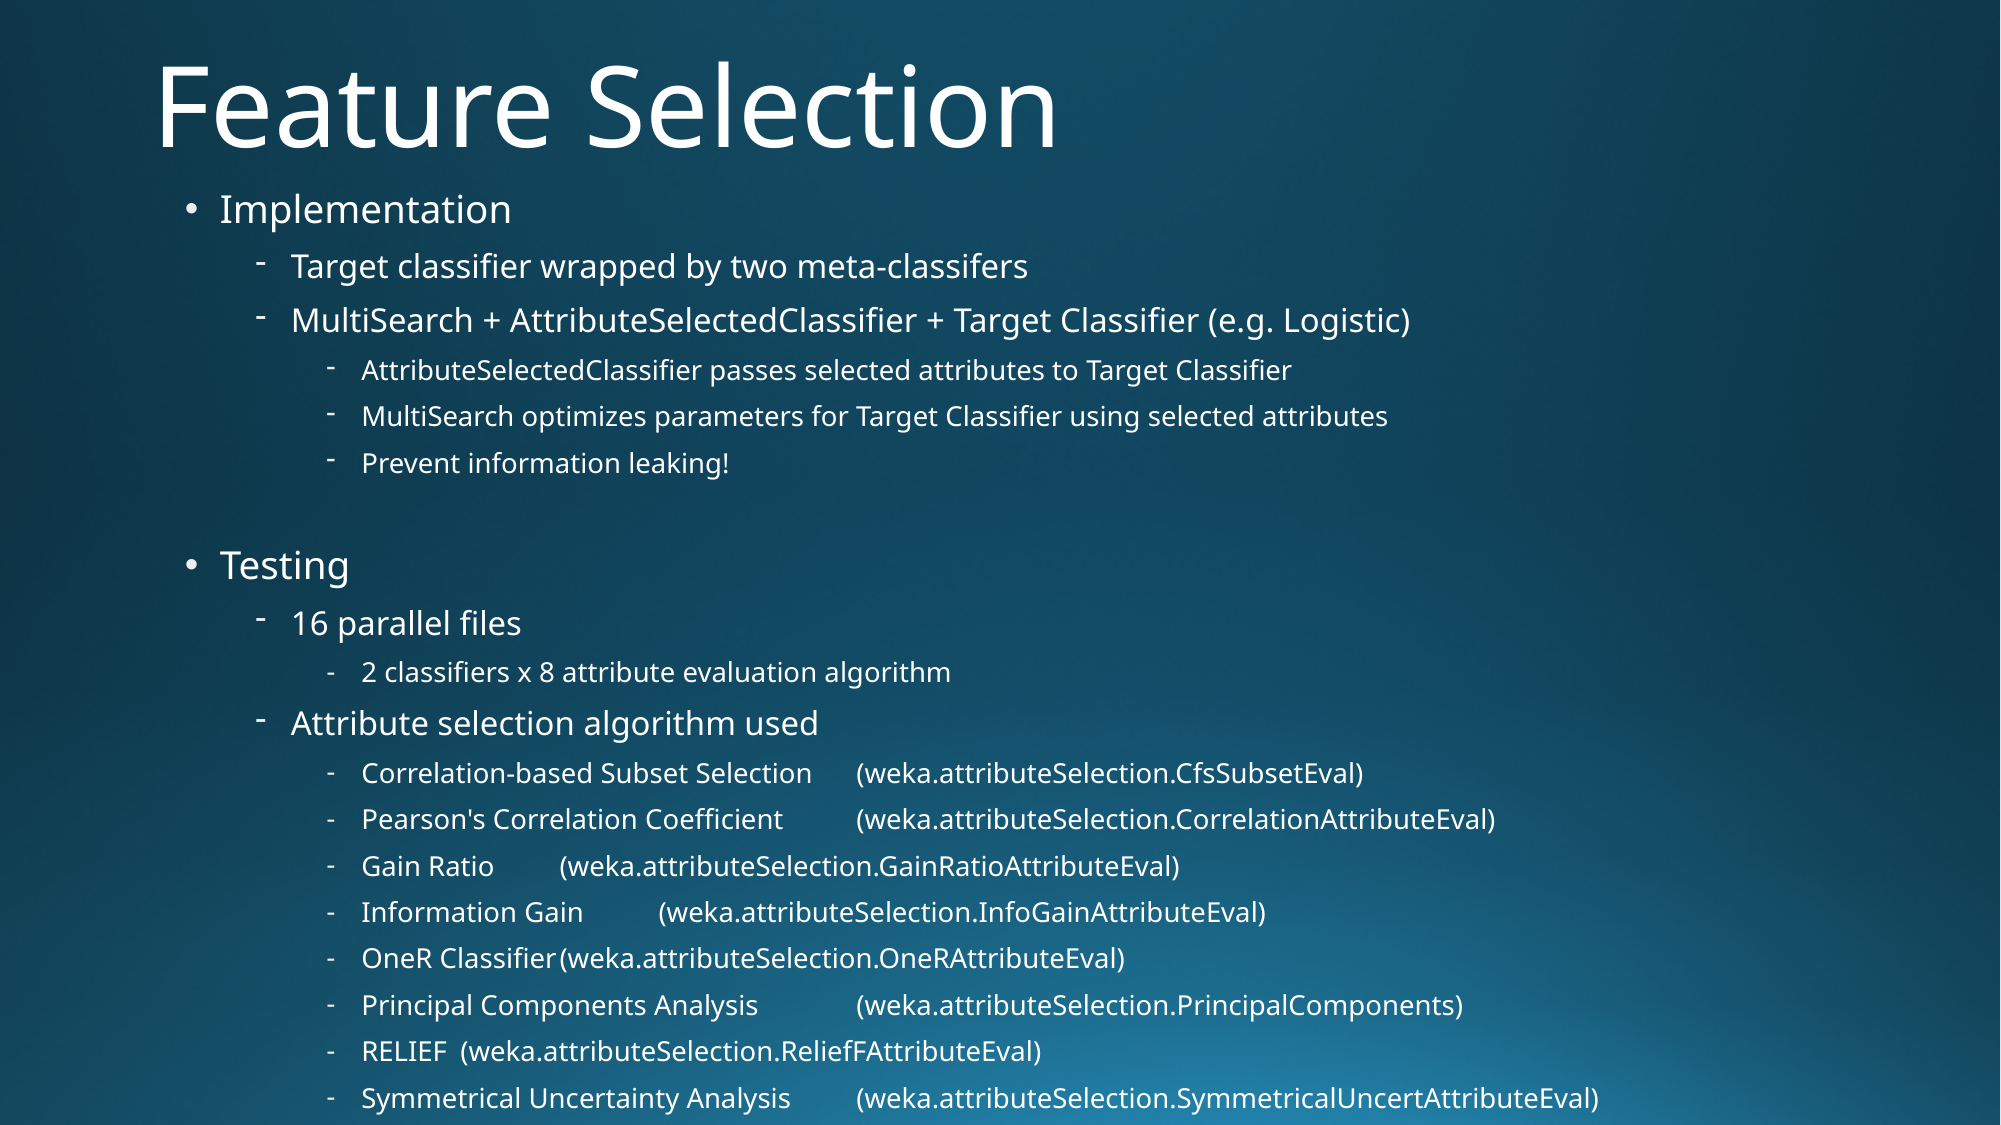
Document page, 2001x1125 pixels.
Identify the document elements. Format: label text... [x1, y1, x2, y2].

title Feature Selection [137, 28, 1863, 193]
list Implementation Target classifier wrapped by two meta-classifers MultiSearch + AttributeSelectedClassifier + Target Classifier (e.g. Logistic) AttributeSelectedClassifier passes selected attributes to Target Classifier MultiSearch optimizes parameters for Target Classifier using selected attributes Prevent information leaking! Testing 16 parallel files 2 classifiers x 8 attribute evaluation algorithm Attribute selection algorithm used Correlation-based Subset Selection (weka.attributeSelection.CfsSubsetEval) Pearson's Correlation Coefficient (weka.attributeSelection.CorrelationAttributeEval) Gain Ratio (weka.attributeSelection.GainRatioAttributeEval) Information Gain (weka.attributeSelection.InfoGainAttributeEval) OneR Classifier (weka.attributeSelection.OneRAttributeEval) Principal Components Analysis (weka.attributeSelection.PrincipalComponents) RELIEF (weka.attributeSelection.ReliefFAttributeEval) Symmetrical Uncertainty Analysis (weka.attributeSelection.SymmetricalUncertAttributeEval) [169, 168, 1863, 1125]
picture [0, 0, 2001, 1125]
